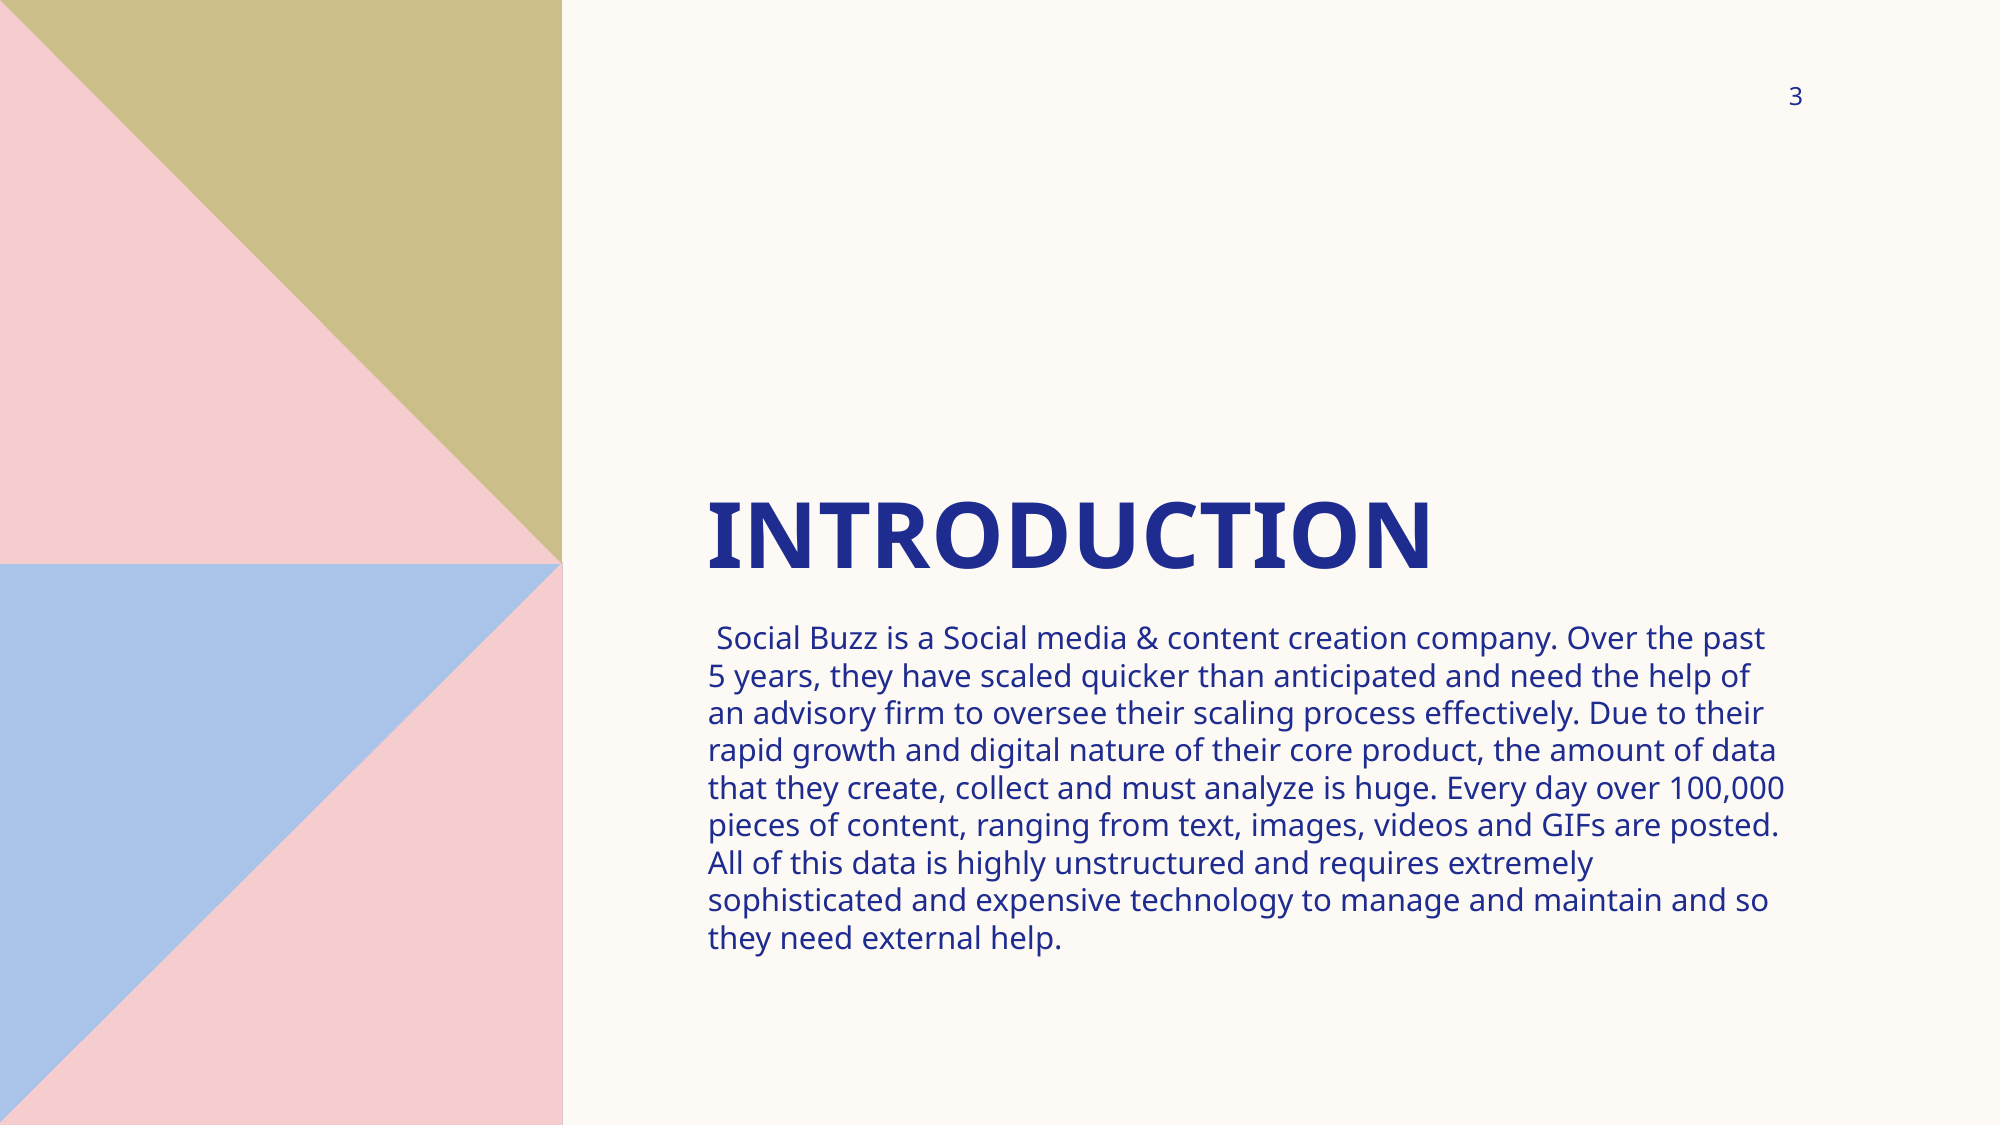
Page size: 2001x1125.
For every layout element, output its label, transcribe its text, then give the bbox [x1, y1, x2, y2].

list Social Buzz is a Social media & content creation company. Over the past 5 years, they have scaled quicker than anticipated and need the help of an advisory firm to oversee their scaling process effectively. Due to their rapid growth and digital nature of their core product, the amount of data that they create, collect and must analyze is huge. Every day over 100,000 pieces of content, ranging from text, images, videos and GIFs are posted. All of this data is highly unstructured and requires extremely sophisticated and expensive technology to manage and maintain and so they need external help. [693, 610, 1803, 1013]
title introduction [692, 133, 1804, 595]
slide_number 3 [1641, 77, 1803, 118]
